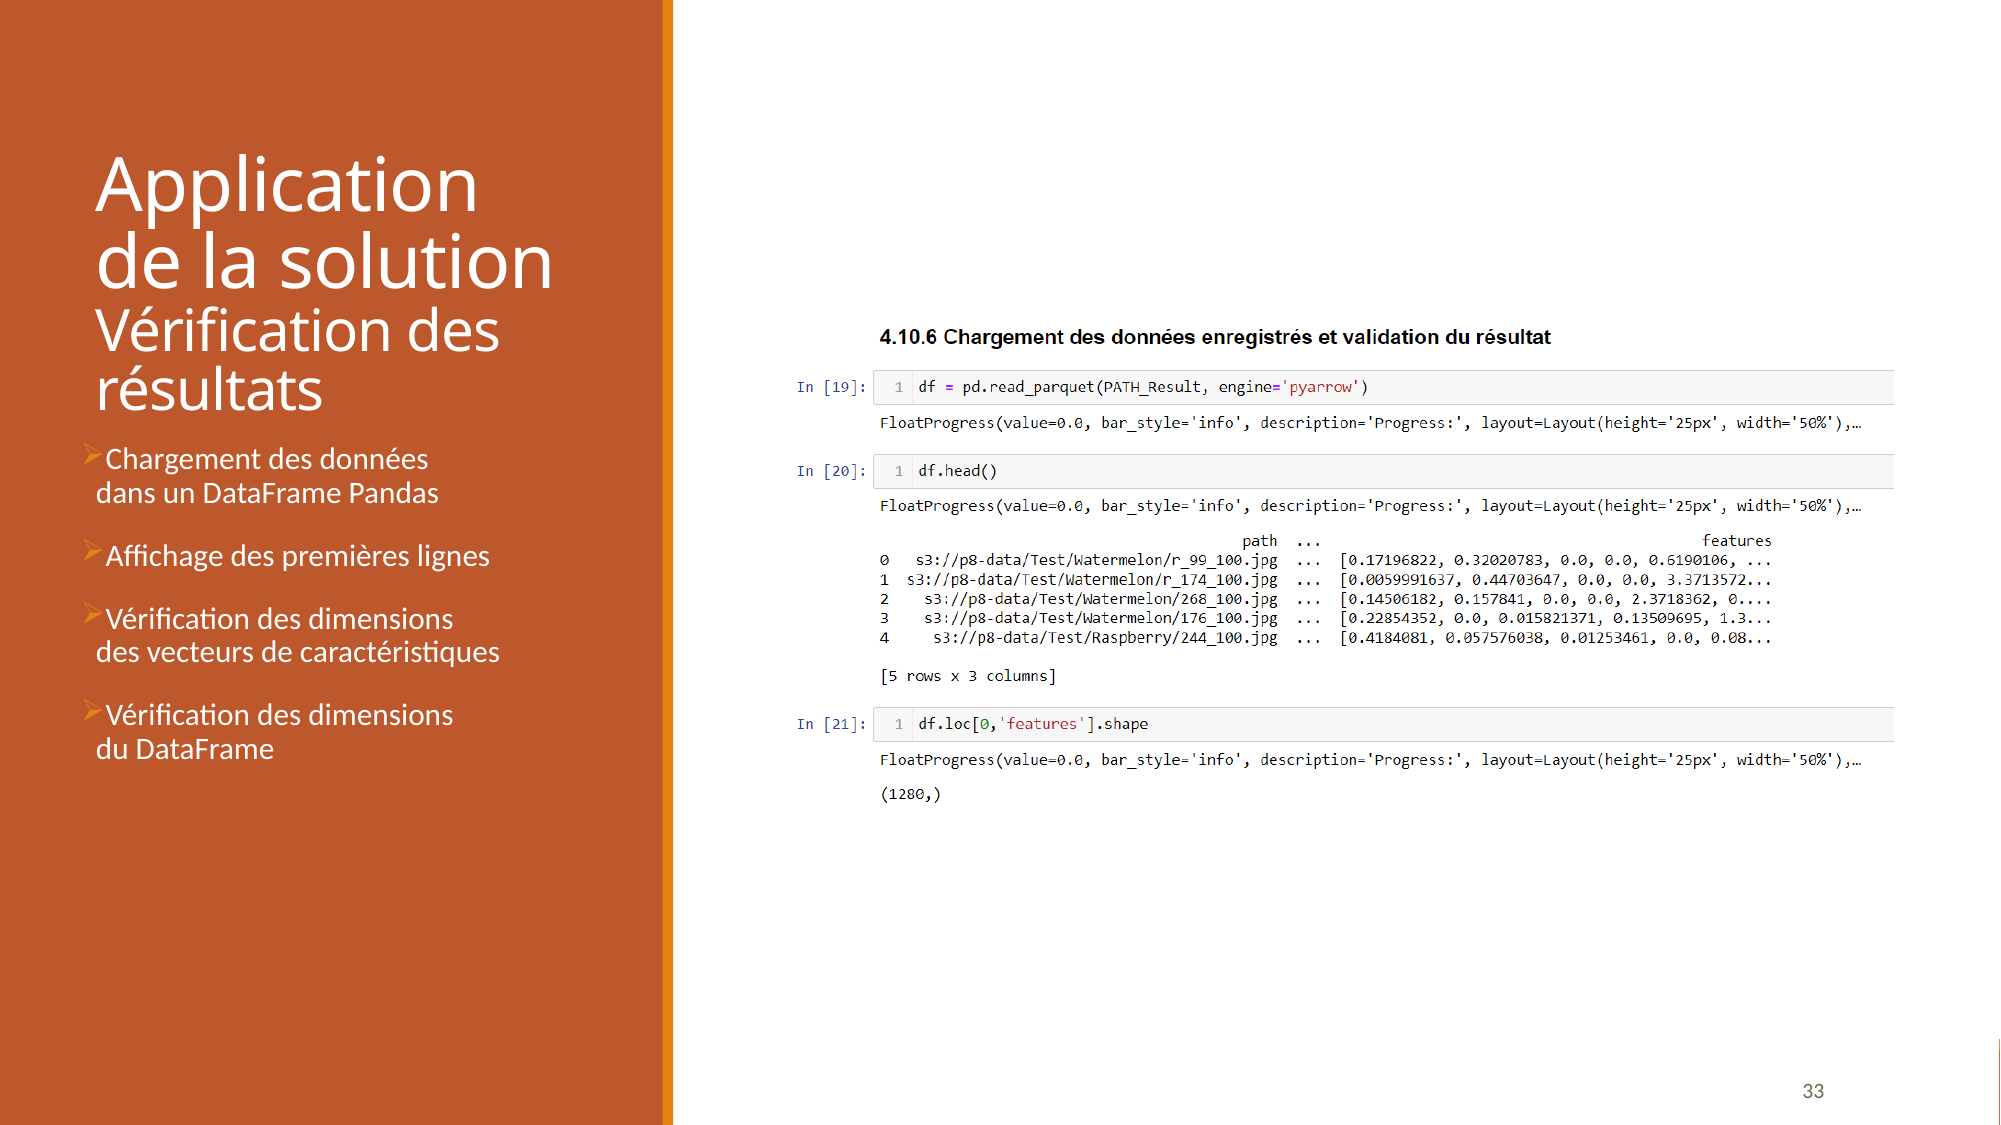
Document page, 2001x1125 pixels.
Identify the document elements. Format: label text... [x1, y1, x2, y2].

title Application de la solution Vérification des résultats [80, 84, 661, 430]
picture [777, 306, 1894, 819]
slide_number 33 [1624, 1059, 1840, 1120]
text_box [661, 0, 674, 1125]
list Chargement des données dans un DataFrame Pandas Affichage des premières lignes Vérification des dimensions des vecteurs de caractéristiques Vérification des dimensions du DataFrame [80, 435, 587, 983]
text_box [674, 0, 2000, 1125]
text_box [0, 0, 661, 1125]
